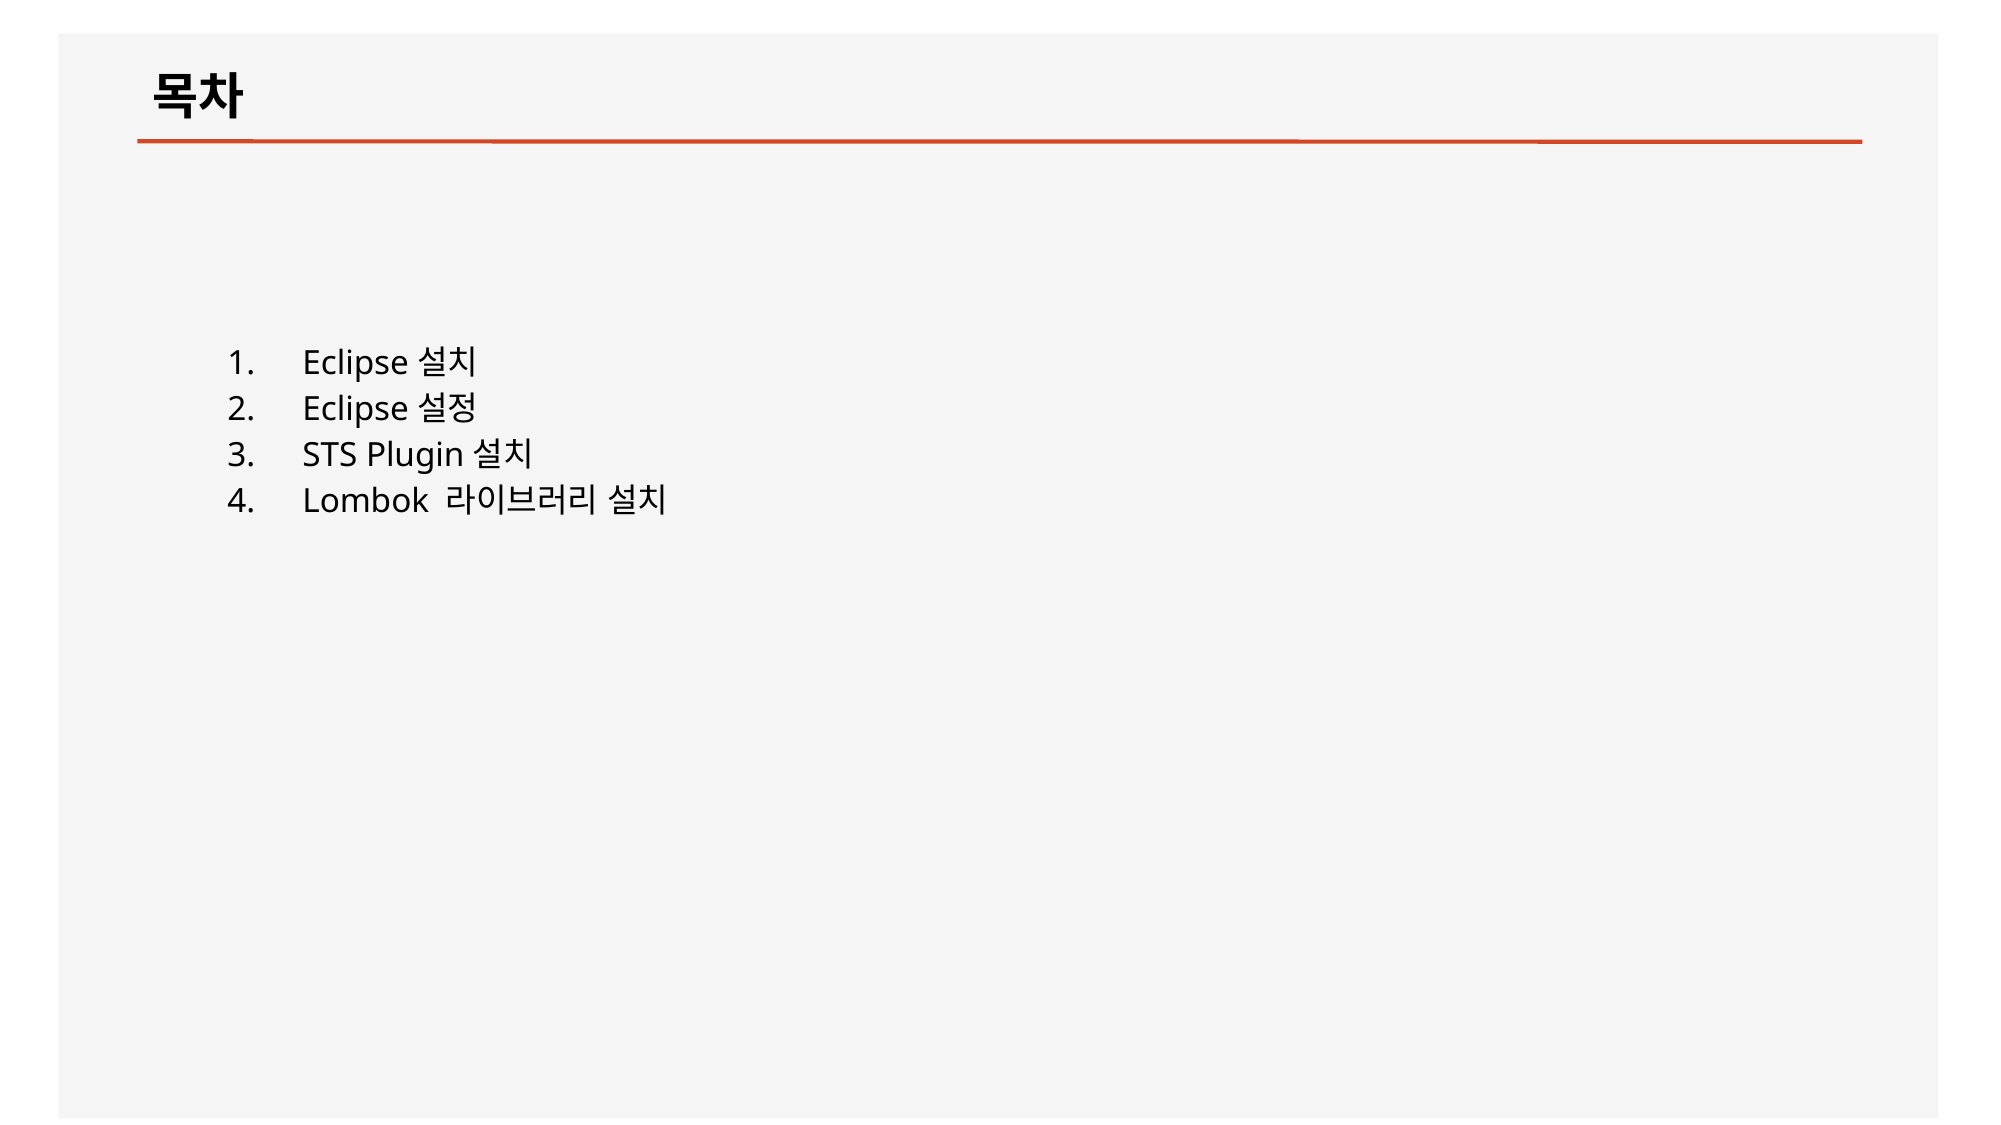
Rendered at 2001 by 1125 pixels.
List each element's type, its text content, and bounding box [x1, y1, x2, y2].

list Eclipse설치 Eclipse설정 STS Plugin설치 Lombok 라이브러리 설치 [137, 156, 1863, 1014]
title 목차 [137, 59, 1863, 138]
